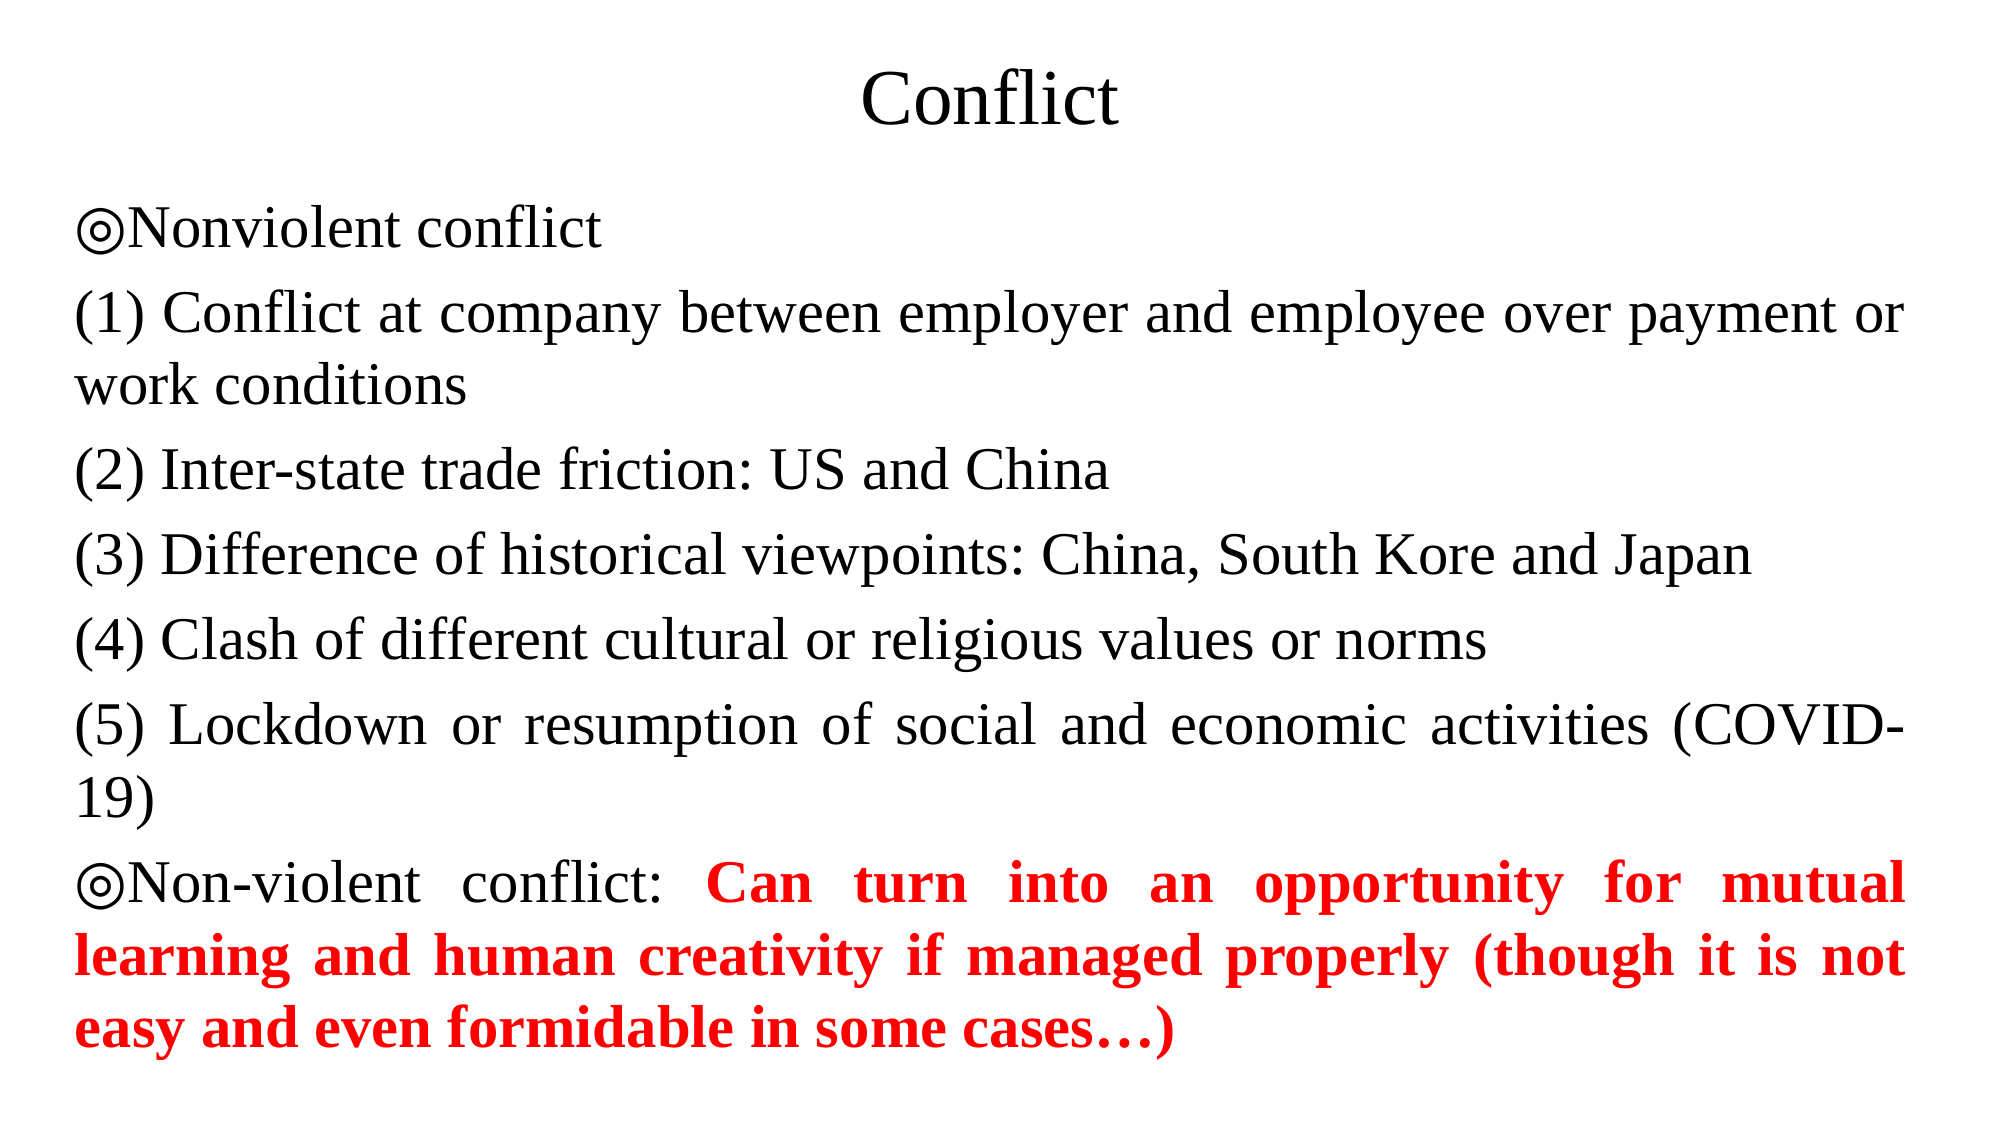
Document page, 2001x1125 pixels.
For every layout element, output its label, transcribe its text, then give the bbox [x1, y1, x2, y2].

title Conflict [99, 37, 1900, 149]
list ◎Nonviolent conflict (1) Conflict at company between employer and employee over payment or work conditions (2) Inter-state trade friction: US and China (3) Difference of historical viewpoints: China, South Kore and Japan (4) Clash of different cultural or religious values or norms (5) Lockdown or resumption of social and economic activities (COVID-19) ◎Non-violent conflict: Can turn into an opportunity for mutual learning and human creativity if managed properly (though it is not easy and even formidable in some cases…) [59, 178, 1923, 1072]
